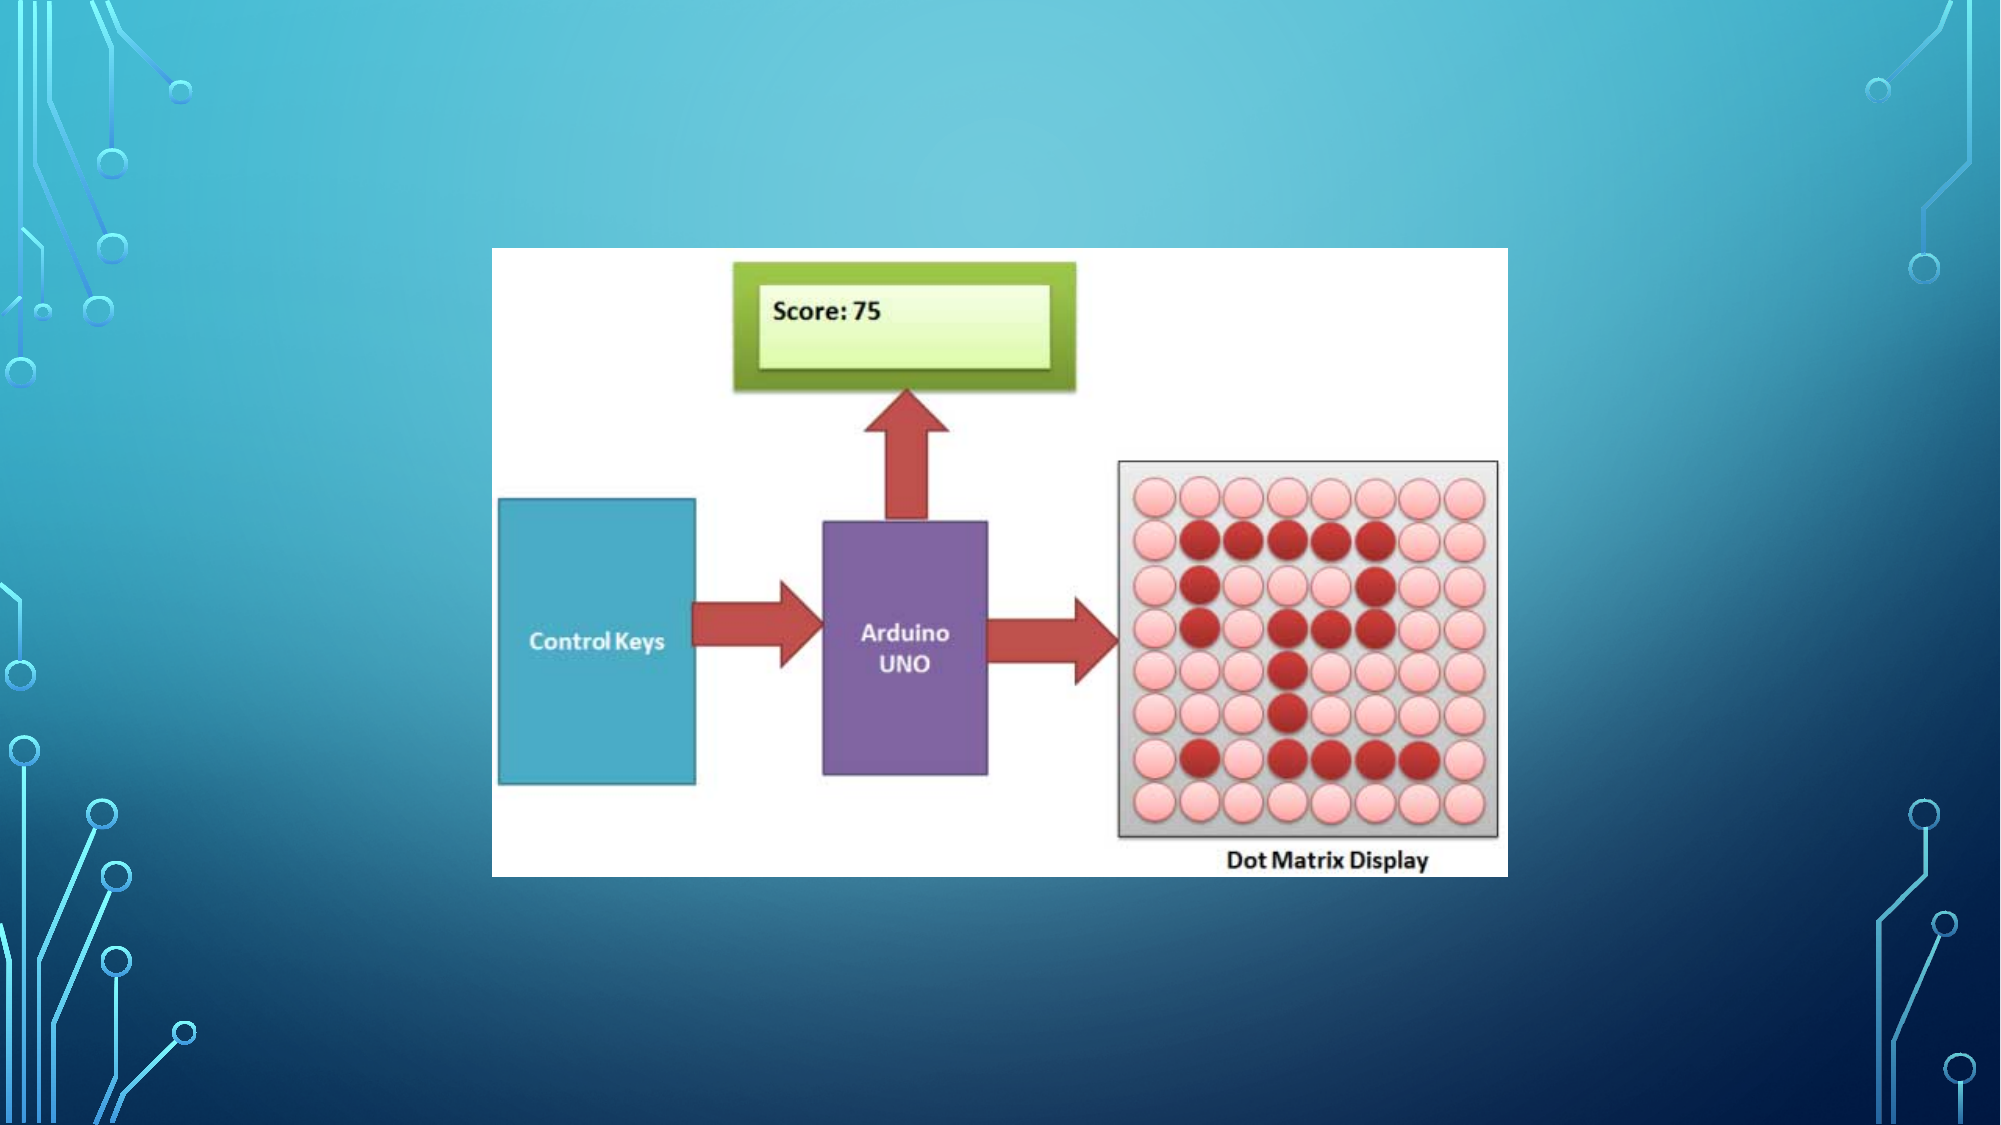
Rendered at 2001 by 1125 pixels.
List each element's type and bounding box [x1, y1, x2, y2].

picture [491, 248, 1508, 877]
